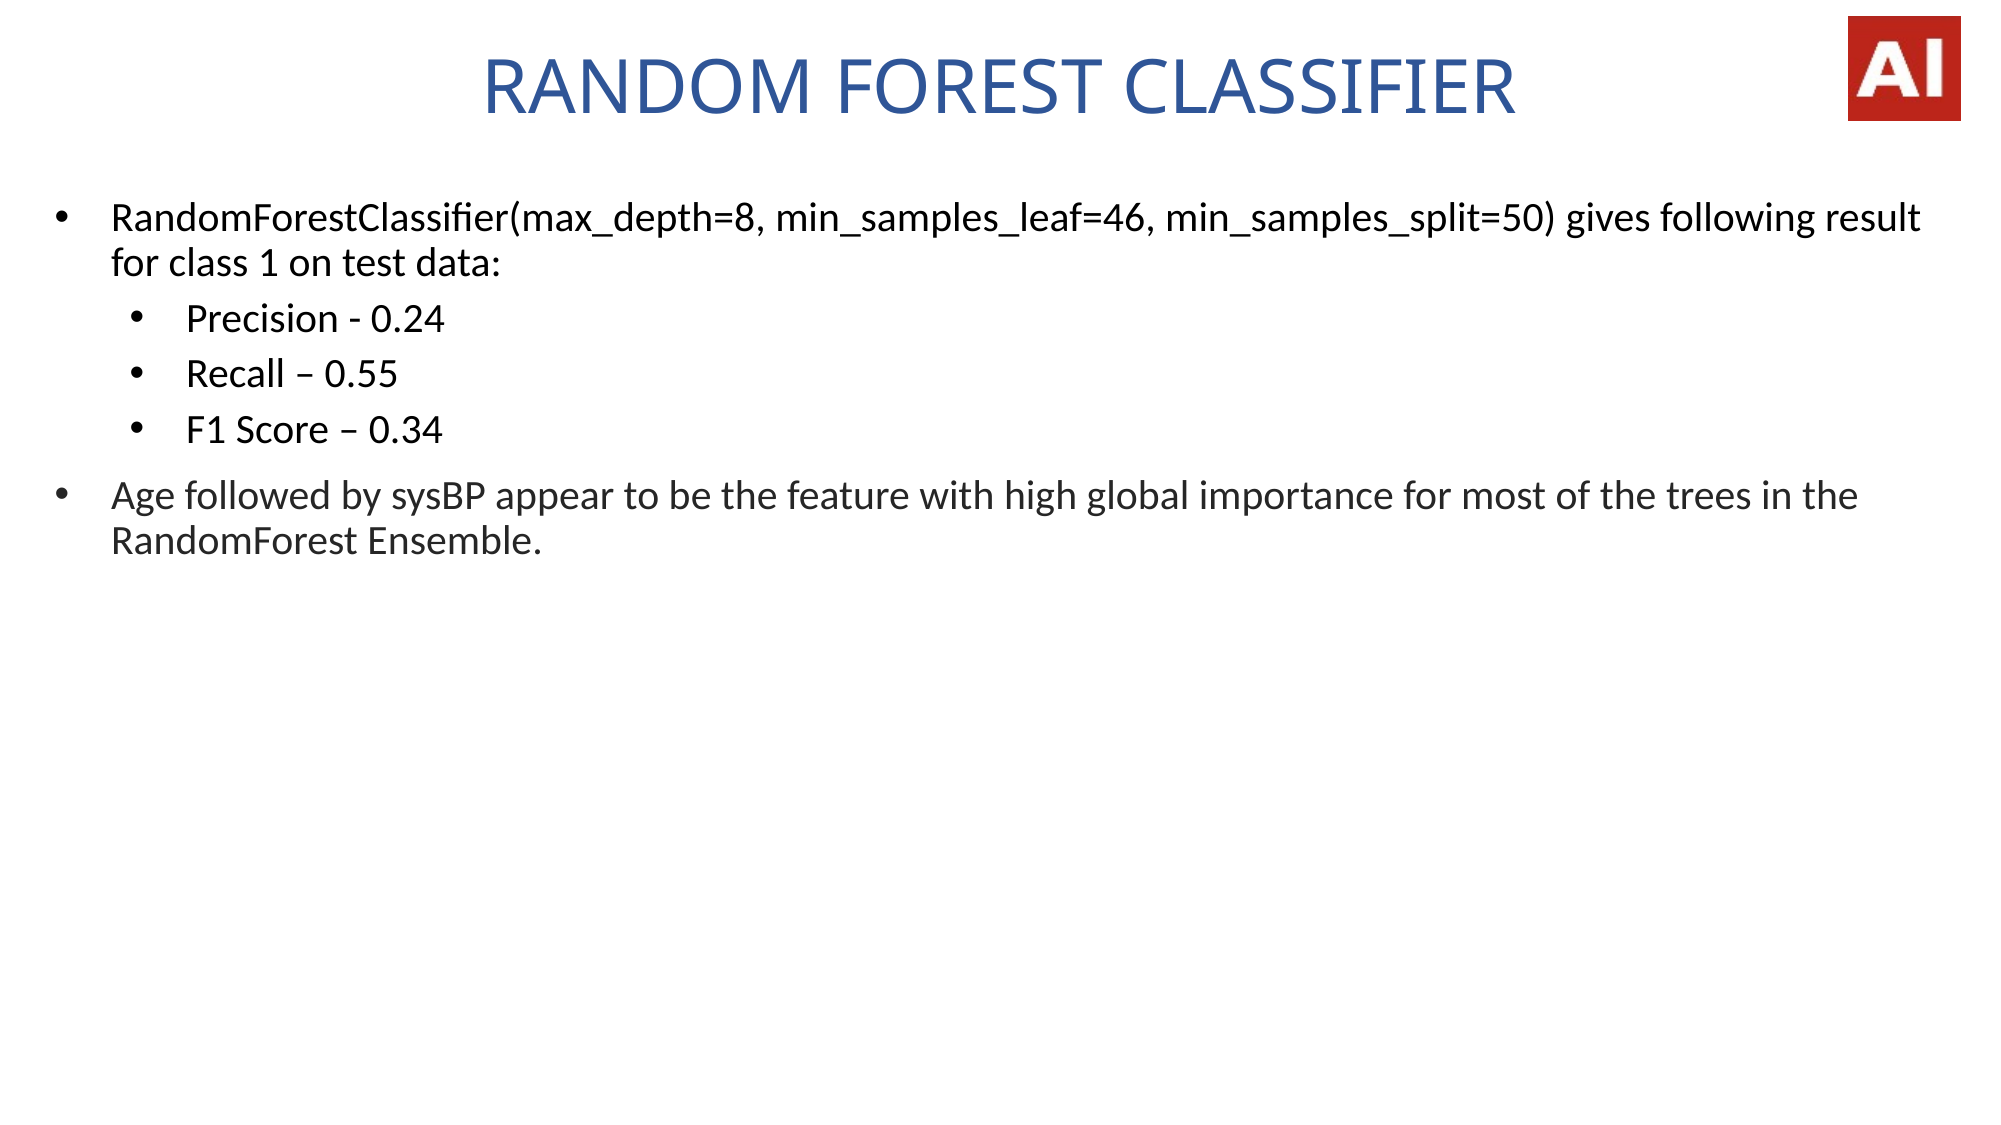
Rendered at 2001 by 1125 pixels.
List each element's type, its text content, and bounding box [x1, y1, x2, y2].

picture [1848, 16, 1961, 121]
title RANDOM FOREST CLASSIFIER [249, 23, 1750, 138]
subtitle RandomForestClassifier(max_depth=8, min_samples_leaf=46, min_samples_split=50) gives following result for class 1 on test data: Precision - 0.24 Recall – 0.55 F1 Score – 0.34 Age followed by sysBP appear to be the feature with high global importance for most of the trees in the RandomForest Ensemble. [39, 188, 1961, 958]
